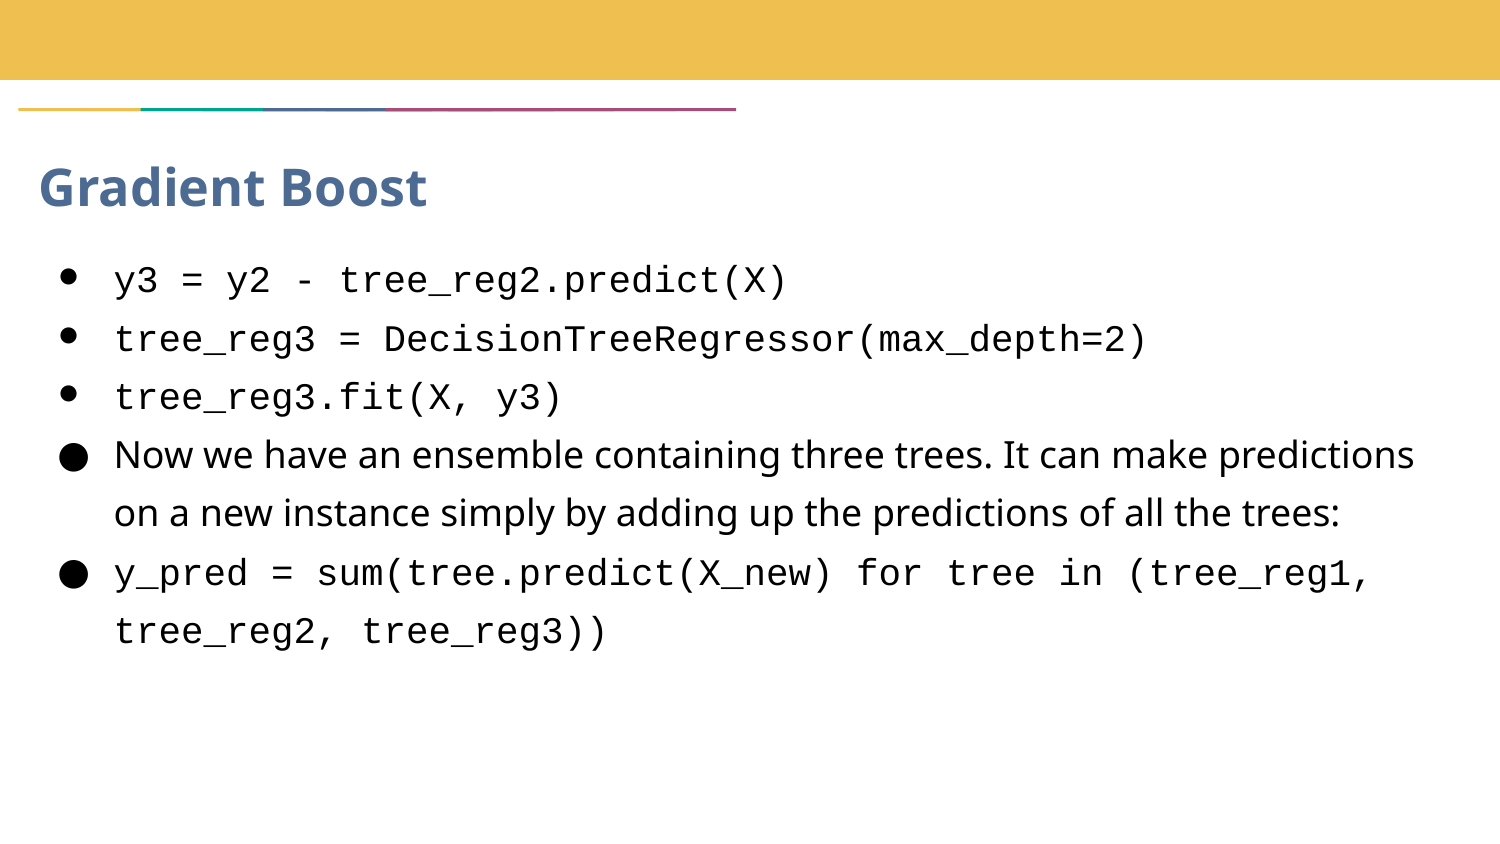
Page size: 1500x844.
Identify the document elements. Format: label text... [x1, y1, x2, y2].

title Gradient Boost [23, 139, 1485, 226]
list y3 = y2 - tree_reg2.predict(X) tree_reg3 = DecisionTreeRegressor(max_depth=2) tree_reg3.fit(X, y3) Now we have an ensemble containing three trees. It can make predictions on a new instance simply by adding up the predictions of all the trees: y_pred = sum(tree.predict(X_new) for tree in (tree_reg1, tree_reg2, tree_reg3)) [23, 226, 1485, 834]
